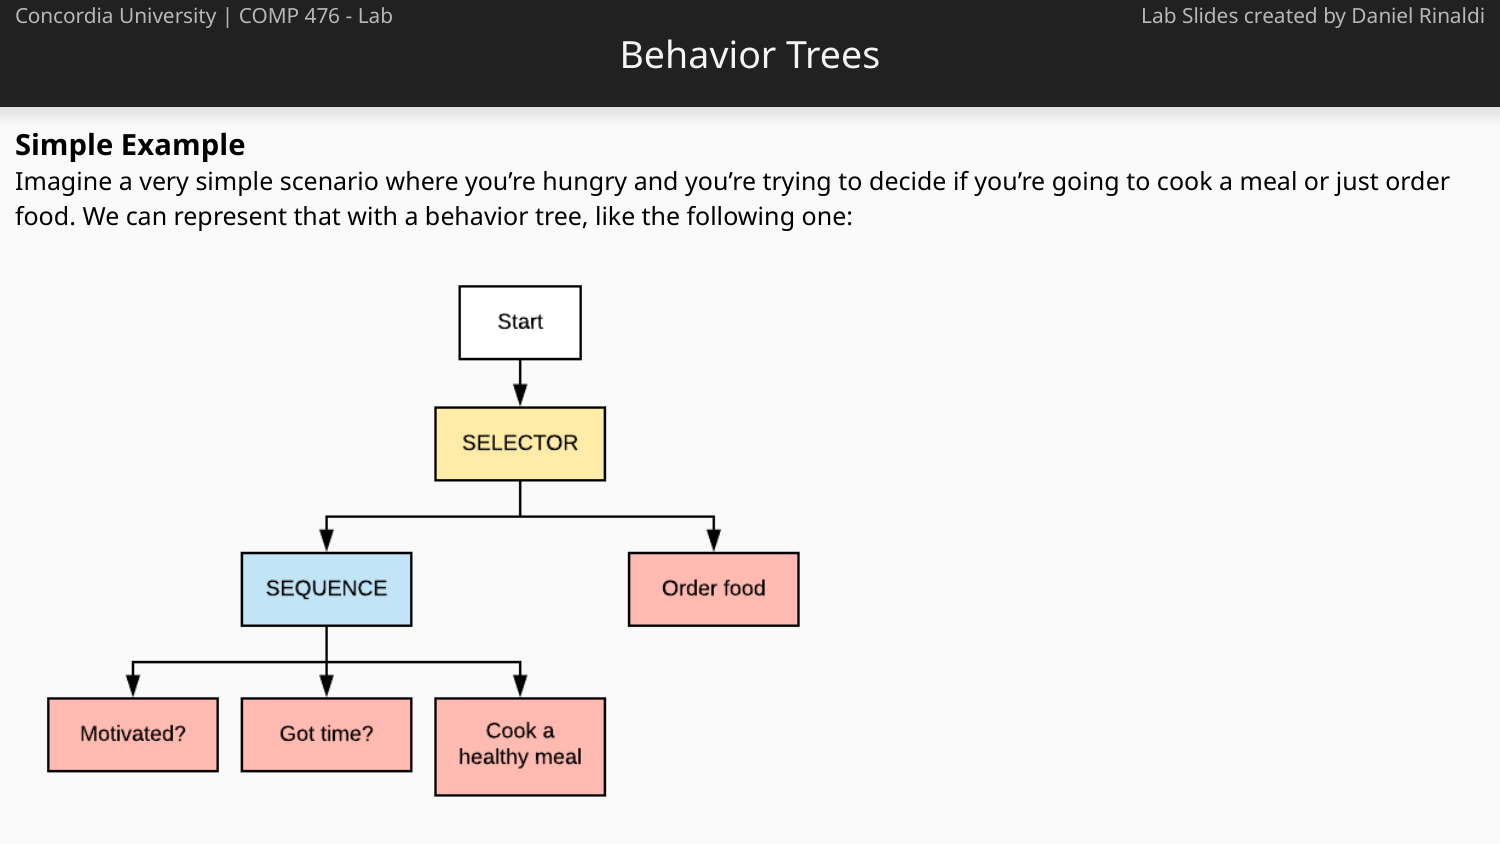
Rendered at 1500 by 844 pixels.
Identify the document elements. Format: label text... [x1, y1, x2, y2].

title Behavior Trees [0, 0, 1500, 106]
text_box Simple Example Imagine a very simple scenario where you’re hungry and you’re trying to decide if you’re going to cook a meal or just order food. We can represent that with a behavior tree, like the following one: [0, 106, 1500, 844]
text_box Concordia University | COMP 476 - Lab [0, 0, 425, 31]
text_box Lab Slides created by Daniel Rinaldi [1082, 0, 1500, 31]
picture [0, 238, 847, 844]
